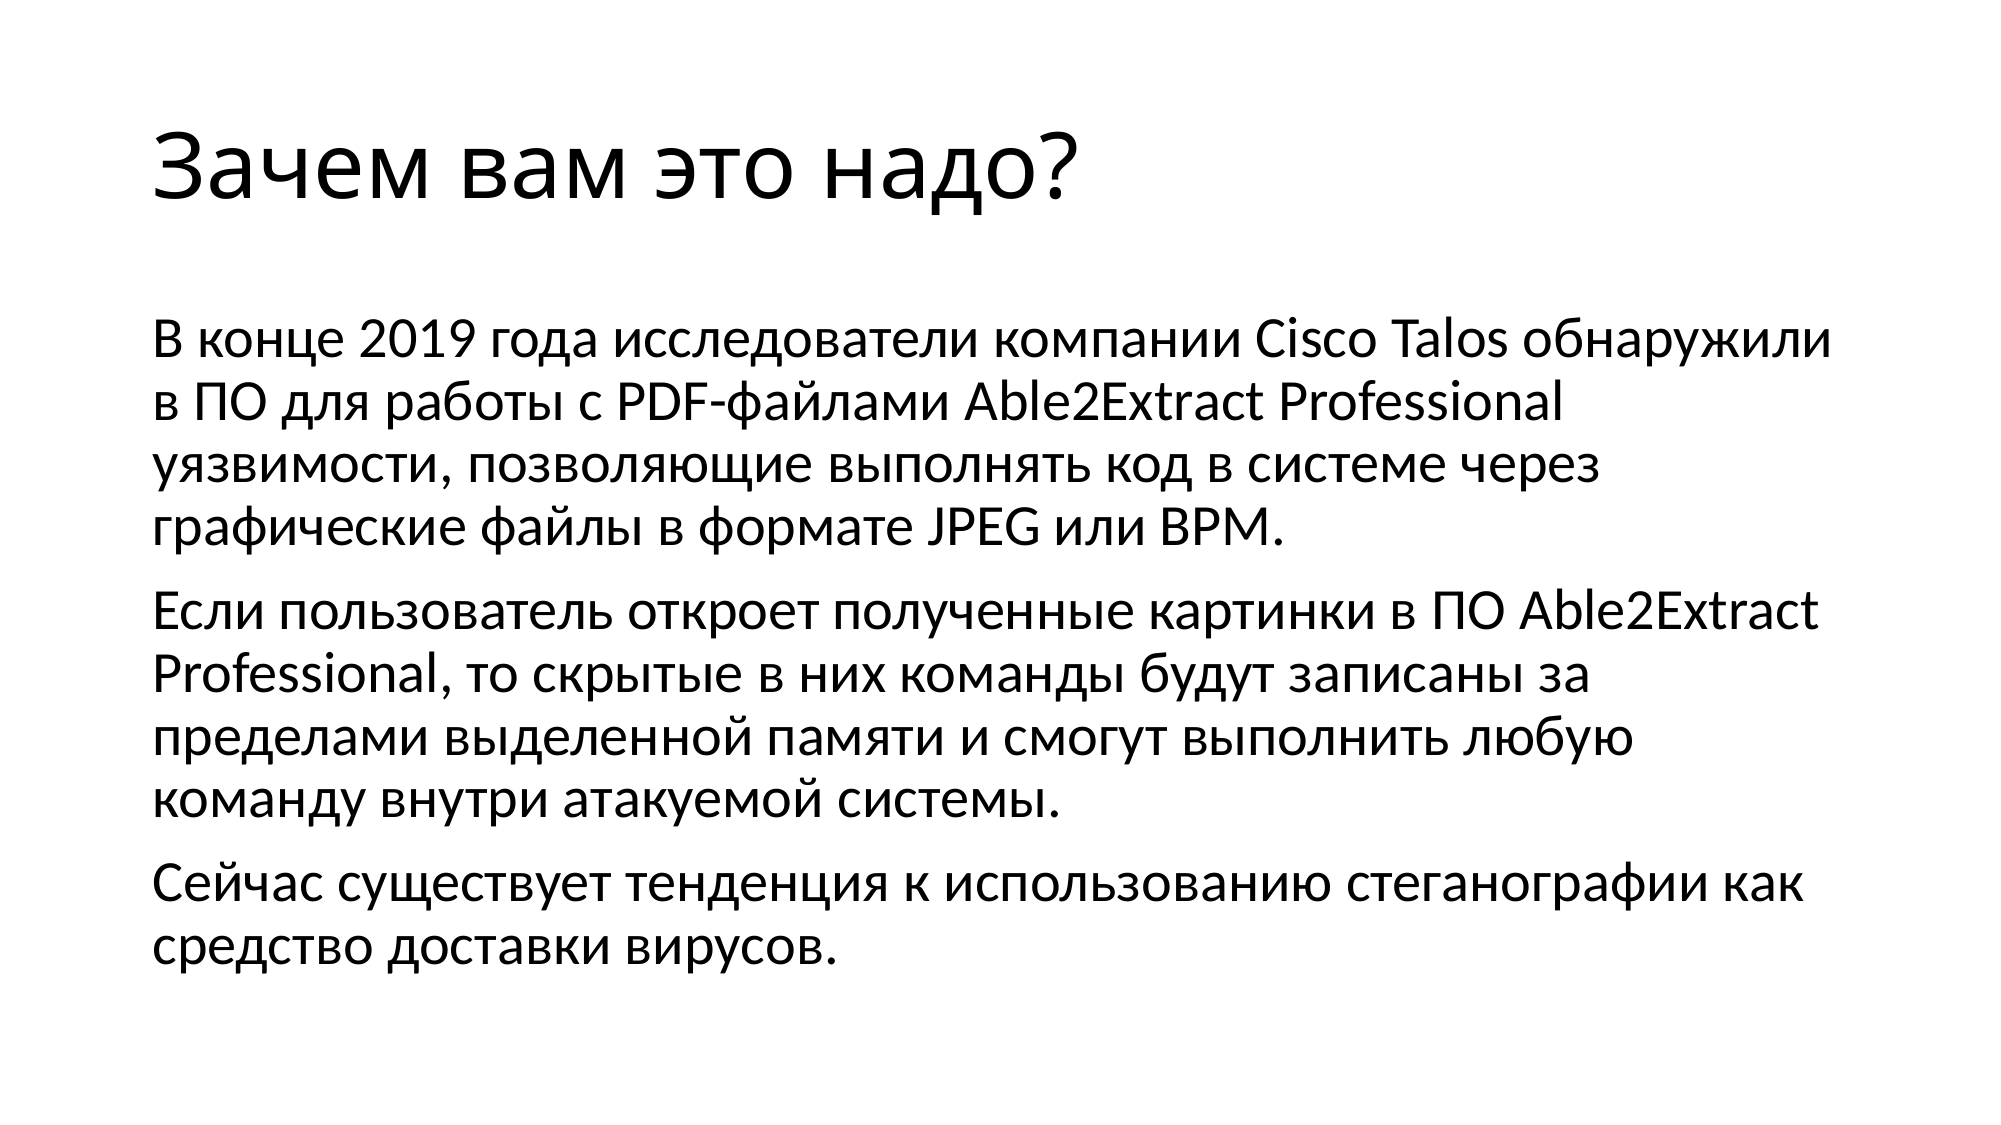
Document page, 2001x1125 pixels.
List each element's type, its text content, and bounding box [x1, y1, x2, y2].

title Зачем вам это надо? [137, 59, 1863, 278]
list В конце 2019 года исследователи компании Cisco Talos обнаружили в ПО для работы с PDF-файлами Able2Extract Professional уязвимости, позволяющие выполнять код в системе через графические файлы в формате JPEG или BPM. Если пользователь откроет полученные картинки в ПО Able2Extract Professional, то скрытые в них команды будут записаны за пределами выделенной памяти и смогут выполнить любую команду внутри атакуемой системы. Сейчас существует тенденция к использованию стеганографии как средство доставки вирусов. [137, 299, 1863, 1014]
